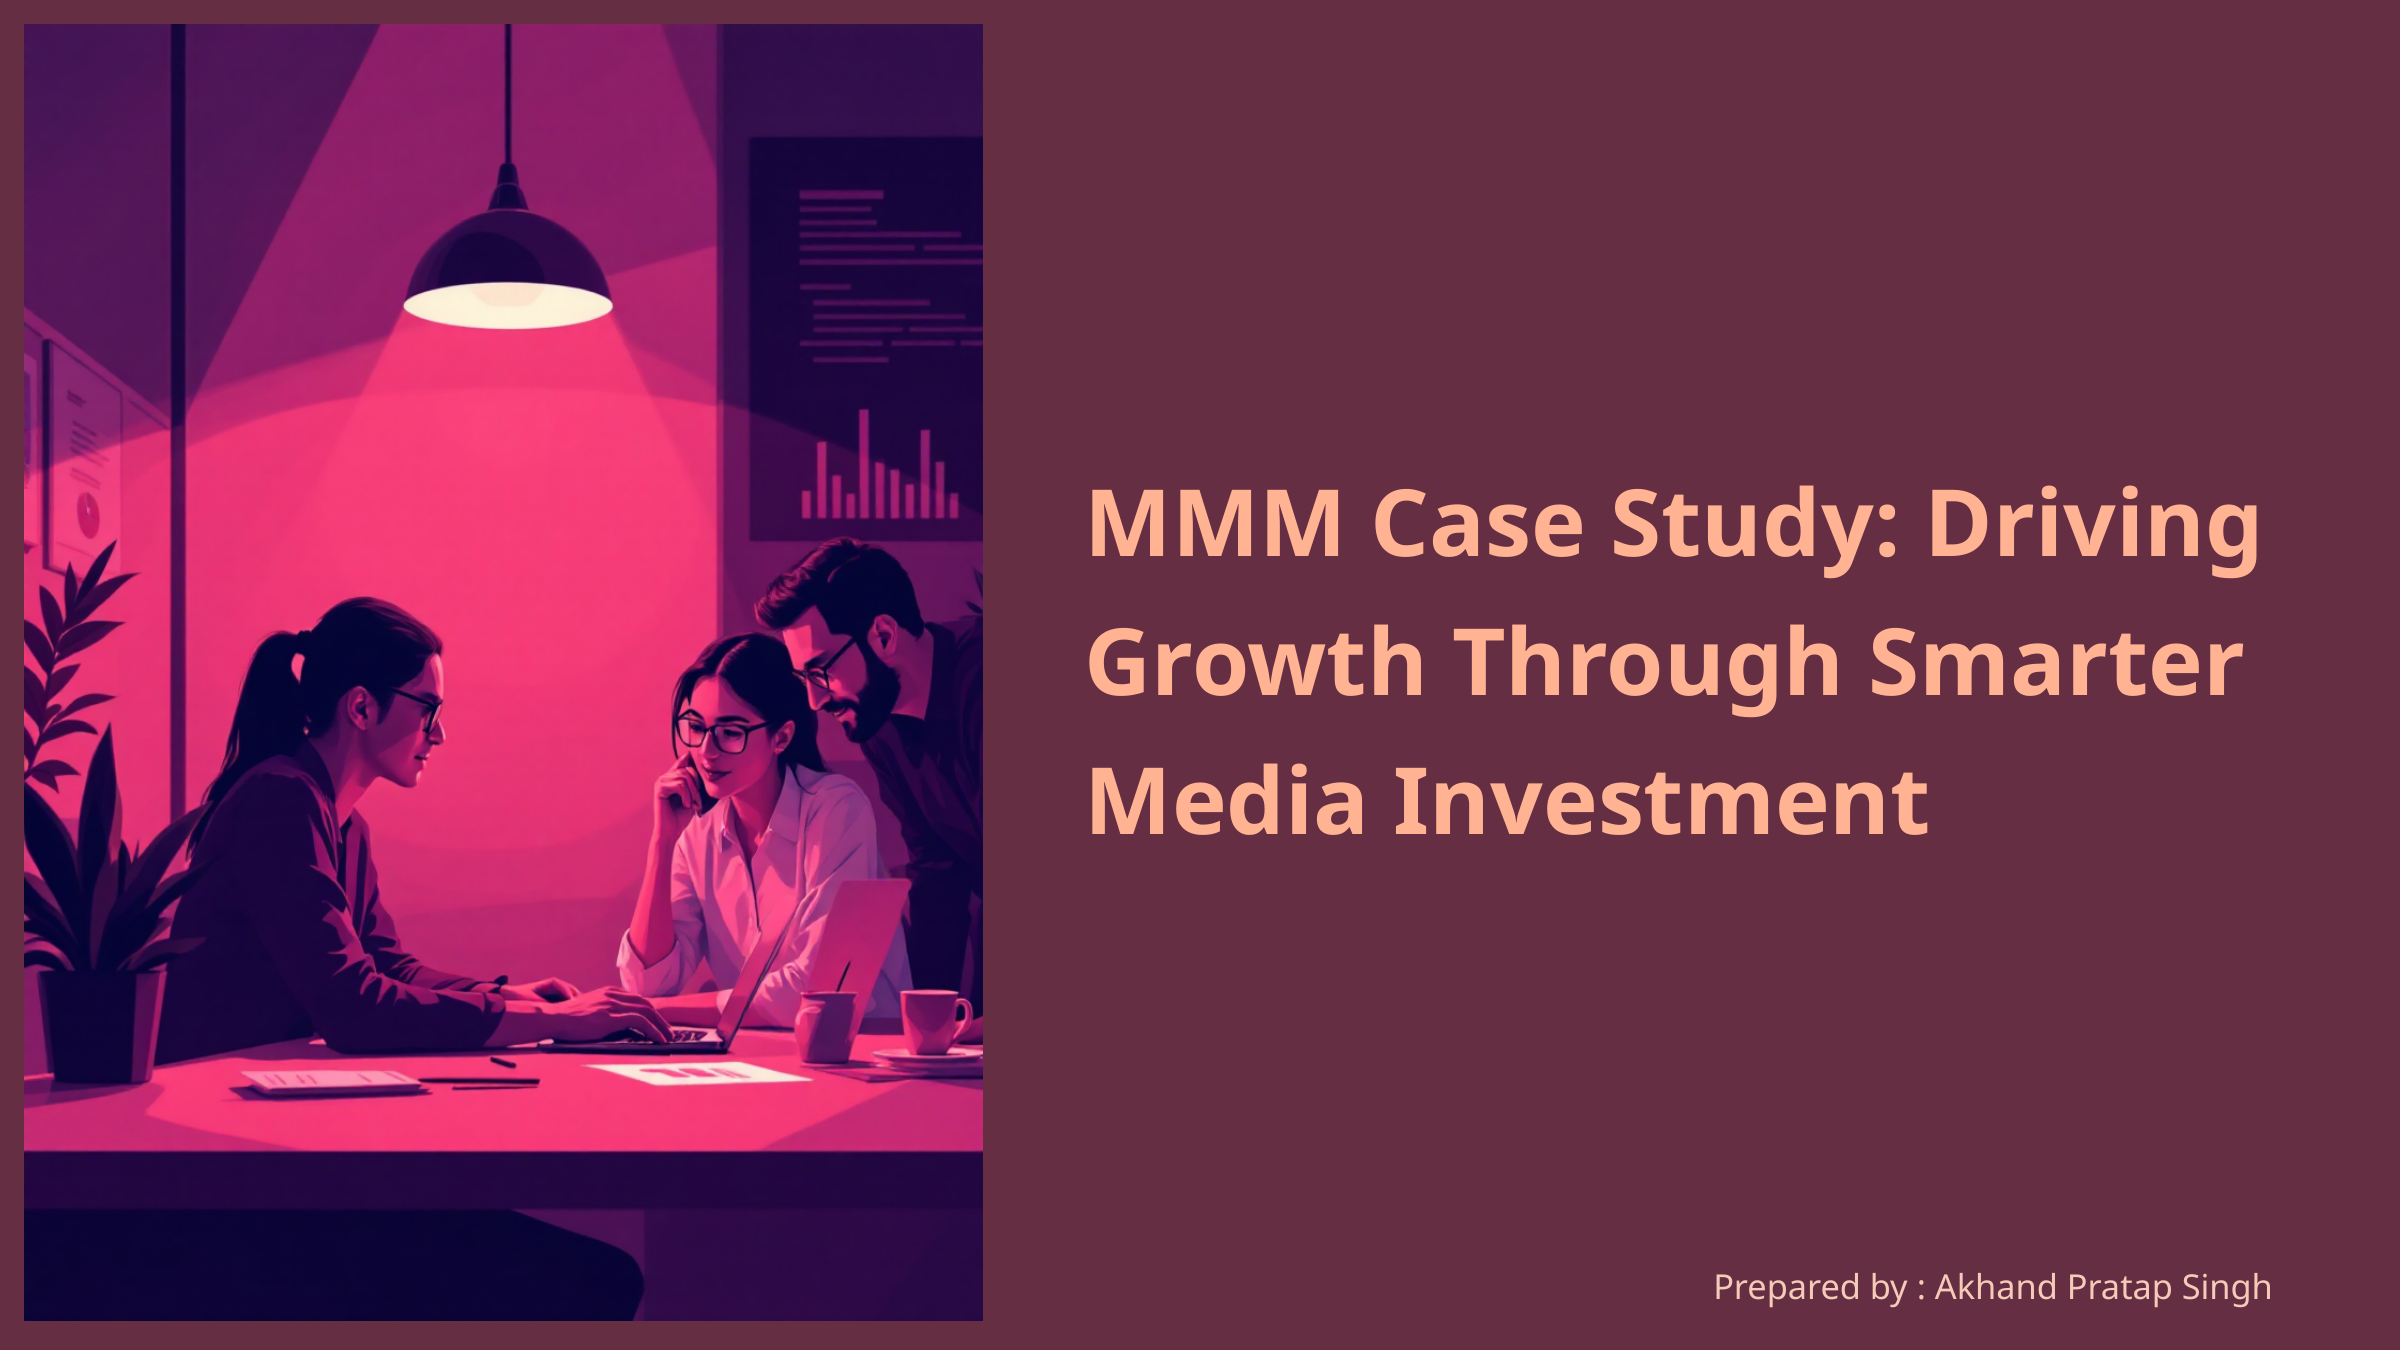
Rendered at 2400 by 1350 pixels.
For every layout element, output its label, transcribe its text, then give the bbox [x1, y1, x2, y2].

text_box Prepared by : Akhand Pratap Singh [1713, 1240, 2380, 1297]
text_box MMM Case Study: Driving Growth Through Smarter Media Investment [1084, 435, 2400, 787]
picture [24, 24, 983, 1321]
